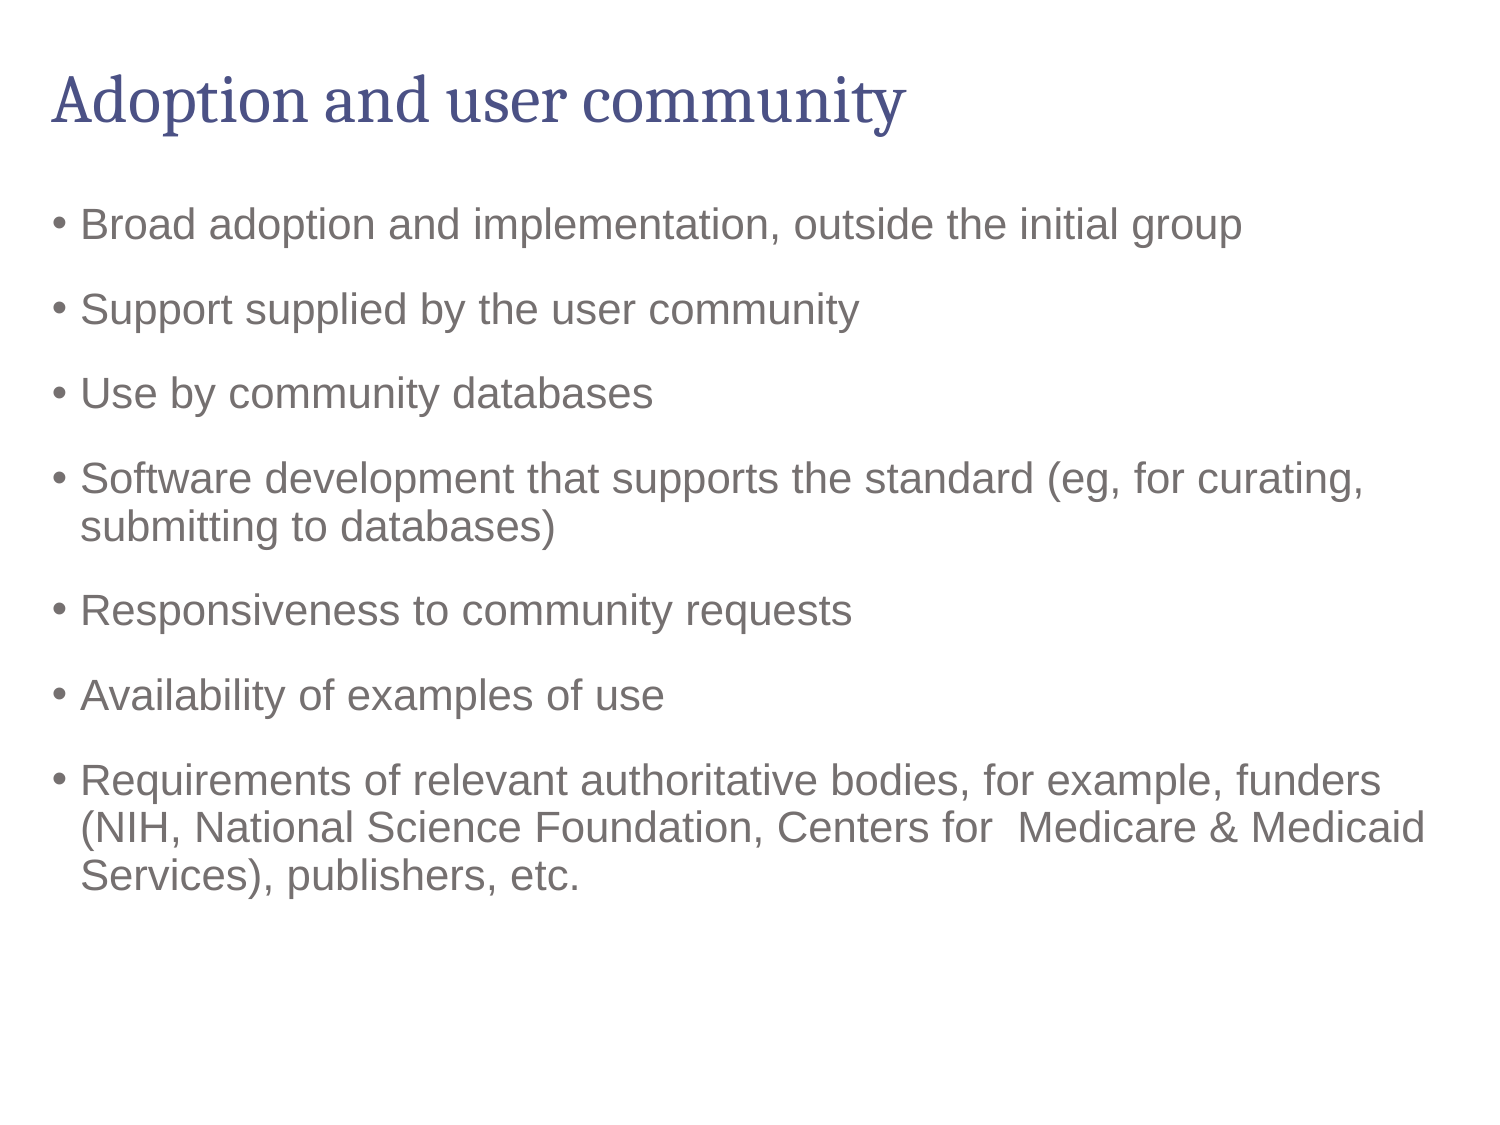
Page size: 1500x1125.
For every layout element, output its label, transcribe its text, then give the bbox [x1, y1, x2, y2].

list Broad adoption and implementation, outside the initial group Support supplied by the user community Use by community databases Software development that supports the standard (eg, for curating, submitting to databases) Responsiveness to community requests Availability of examples of use Requirements of relevant authoritative bodies, for example, funders (NIH, National Science Foundation, Centers for Medicare & Medicaid Services), publishers, etc. [36, 194, 1464, 1057]
title Adoption and user community [36, 25, 1464, 175]
